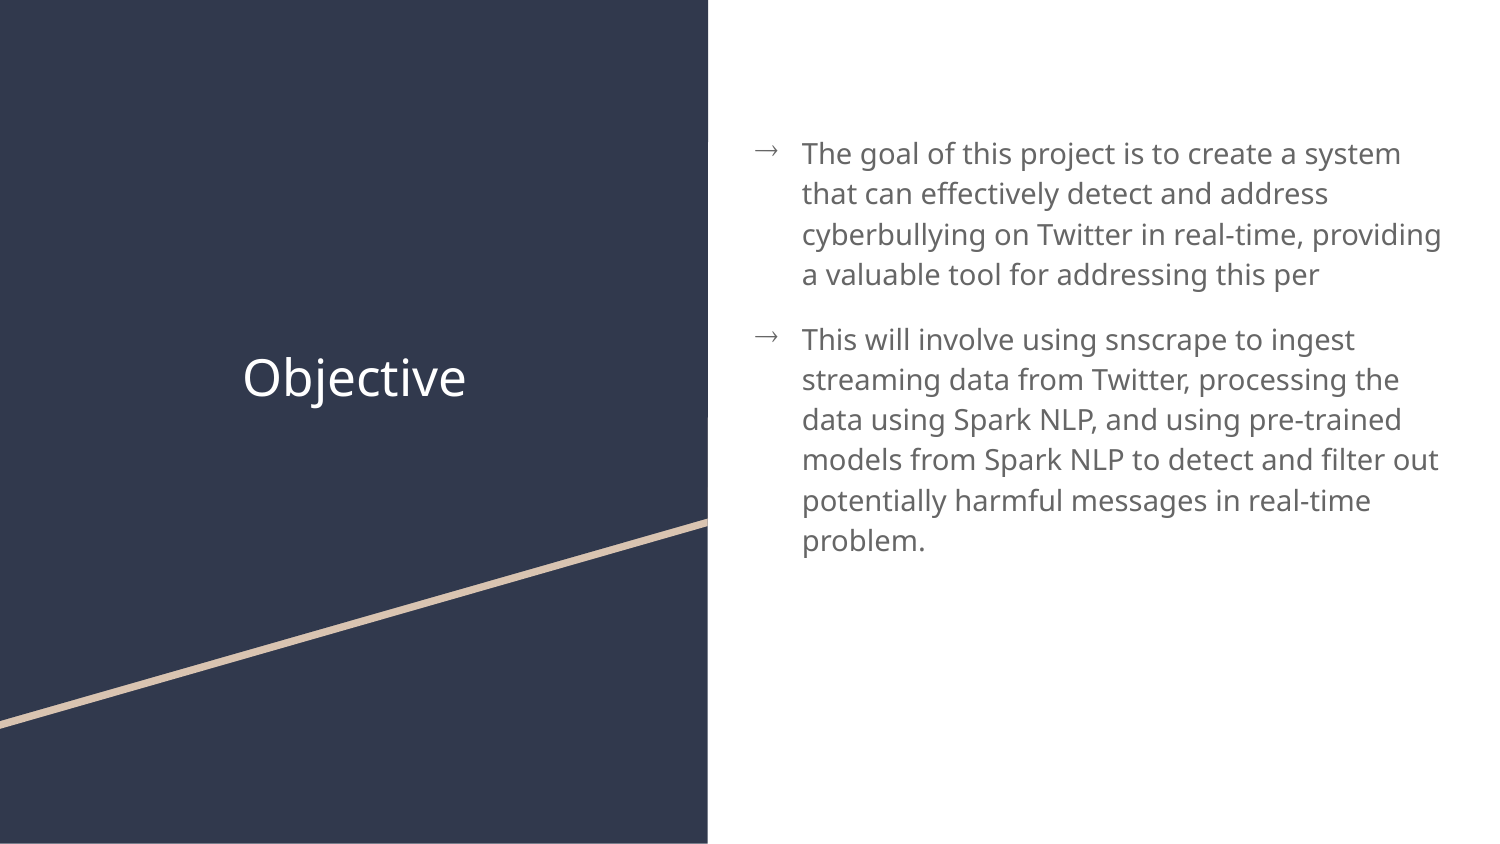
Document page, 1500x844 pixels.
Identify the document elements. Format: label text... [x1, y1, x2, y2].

list The goal of this project is to create a system that can effectively detect and address cyberbullying on Twitter in real-time, providing a valuable tool for addressing this per This will involve using snscrape to ingest streaming data from Twitter, processing the data using Spark NLP, and using pre-trained models from Spark NLP to detect and filter out potentially harmful messages in real-time problem. [740, 115, 1472, 729]
title Objective [36, 329, 674, 422]
